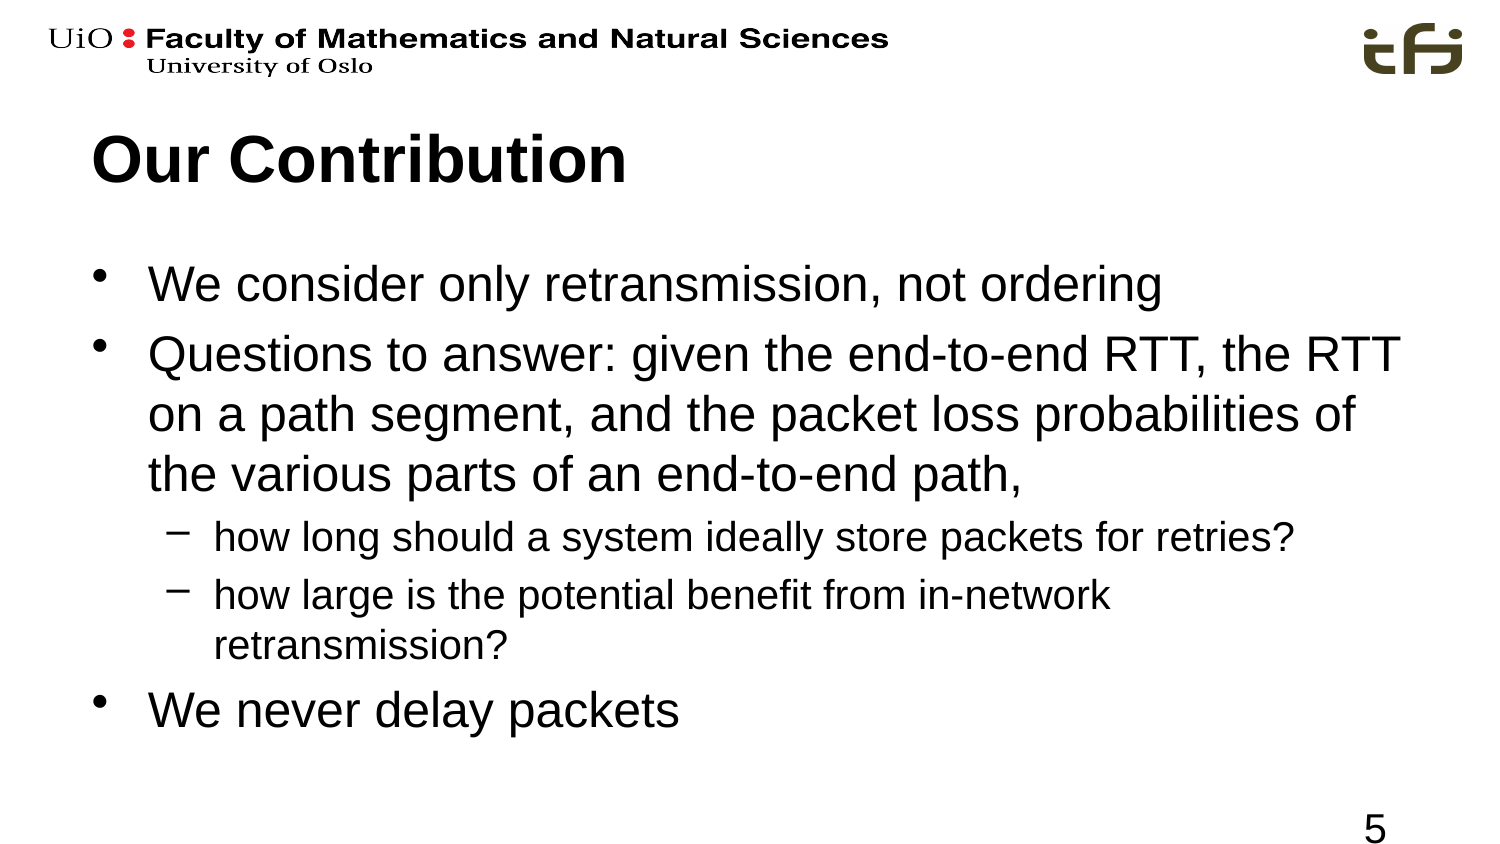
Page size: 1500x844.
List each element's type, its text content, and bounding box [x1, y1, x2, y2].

picture [48, 28, 888, 77]
title Our Contribution [76, 84, 1426, 227]
list We consider only retransmission, not ordering Questions to answer: given the end-to-end RTT, the RTT on a path segment, and the packet loss probabilities of the various parts of an end-to-end path, how long should a system ideally store packets for retries? how large is the potential benefit from in-network retransmission? We never delay packets [76, 243, 1426, 751]
picture [1364, 23, 1462, 74]
